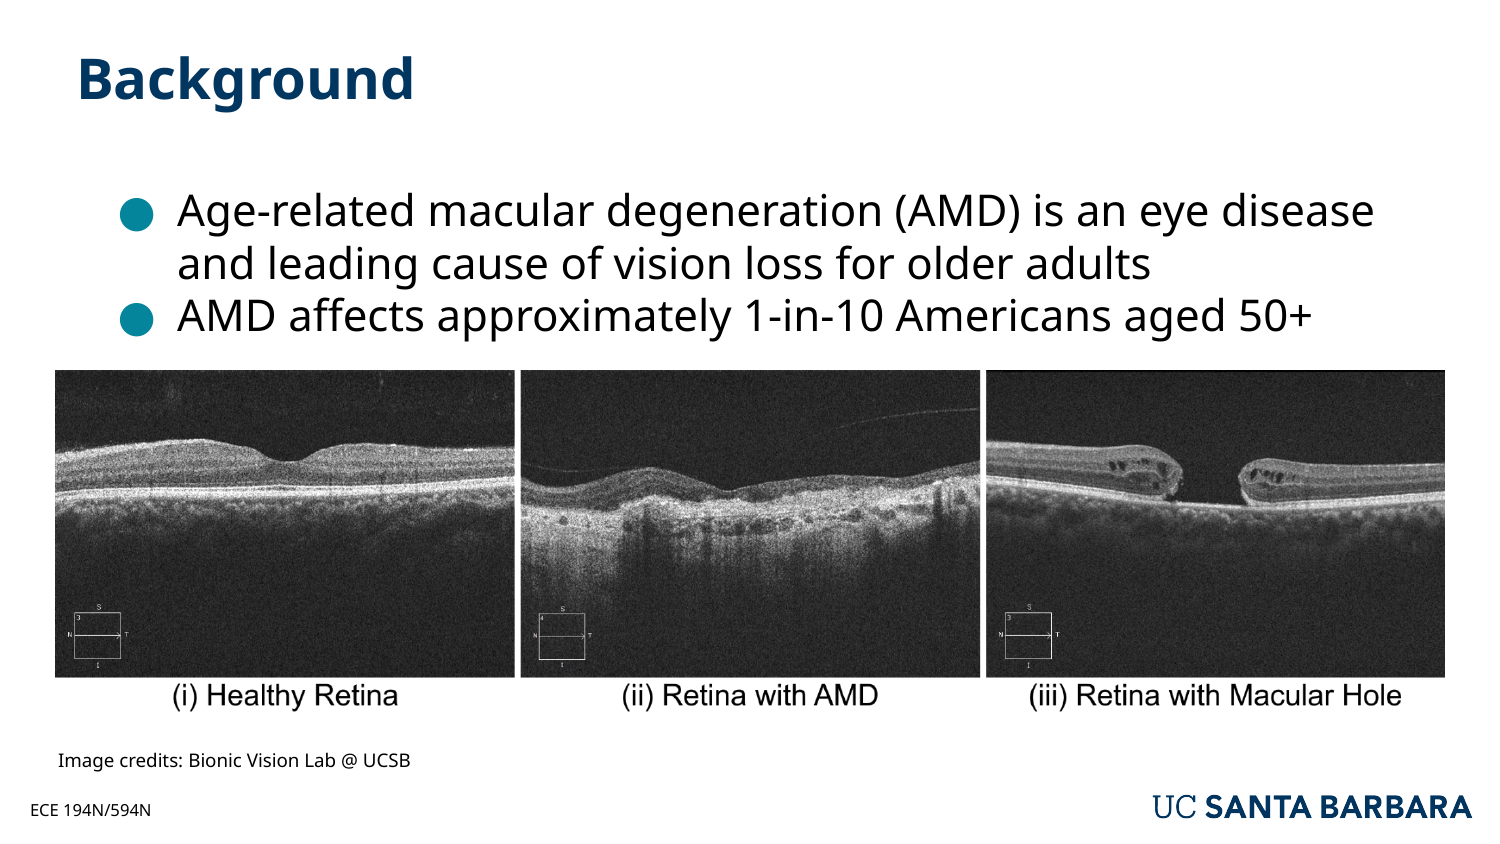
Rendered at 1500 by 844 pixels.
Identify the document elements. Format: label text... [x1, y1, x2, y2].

text_box Image credits: Bionic Vision Lab @ UCSB [46, 742, 621, 774]
title Background [64, 44, 1436, 118]
list Age-related macular degeneration (AMD) is an eye disease and leading cause of vision loss for older adults AMD affects approximately 1-in-10 Americans aged 50+ [87, 167, 1436, 369]
picture [55, 370, 1445, 718]
picture [1152, 794, 1473, 819]
